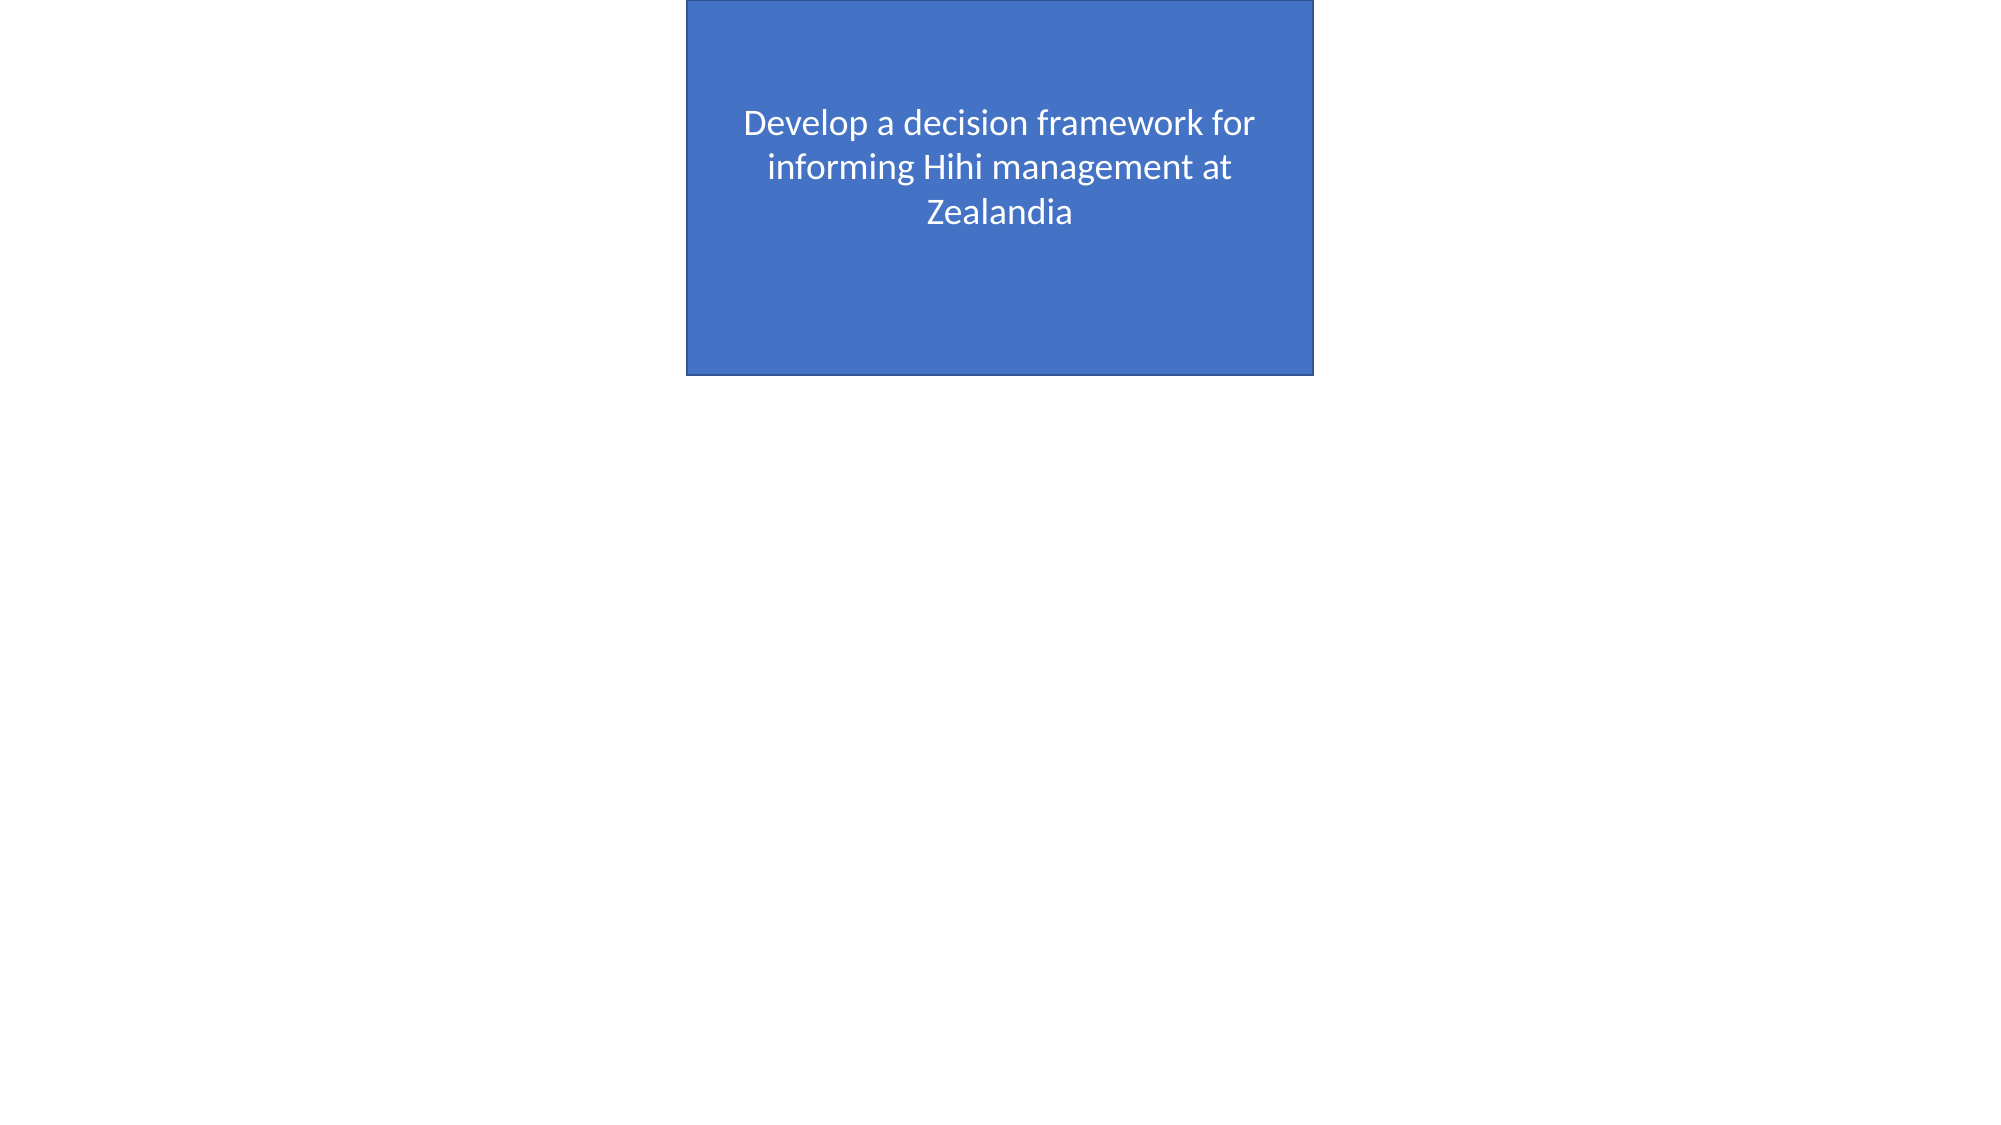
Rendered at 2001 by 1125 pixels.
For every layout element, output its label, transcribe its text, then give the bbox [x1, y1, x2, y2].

text_box Develop a decision framework for informing Hihi management at Zealandia [686, 0, 1314, 376]
